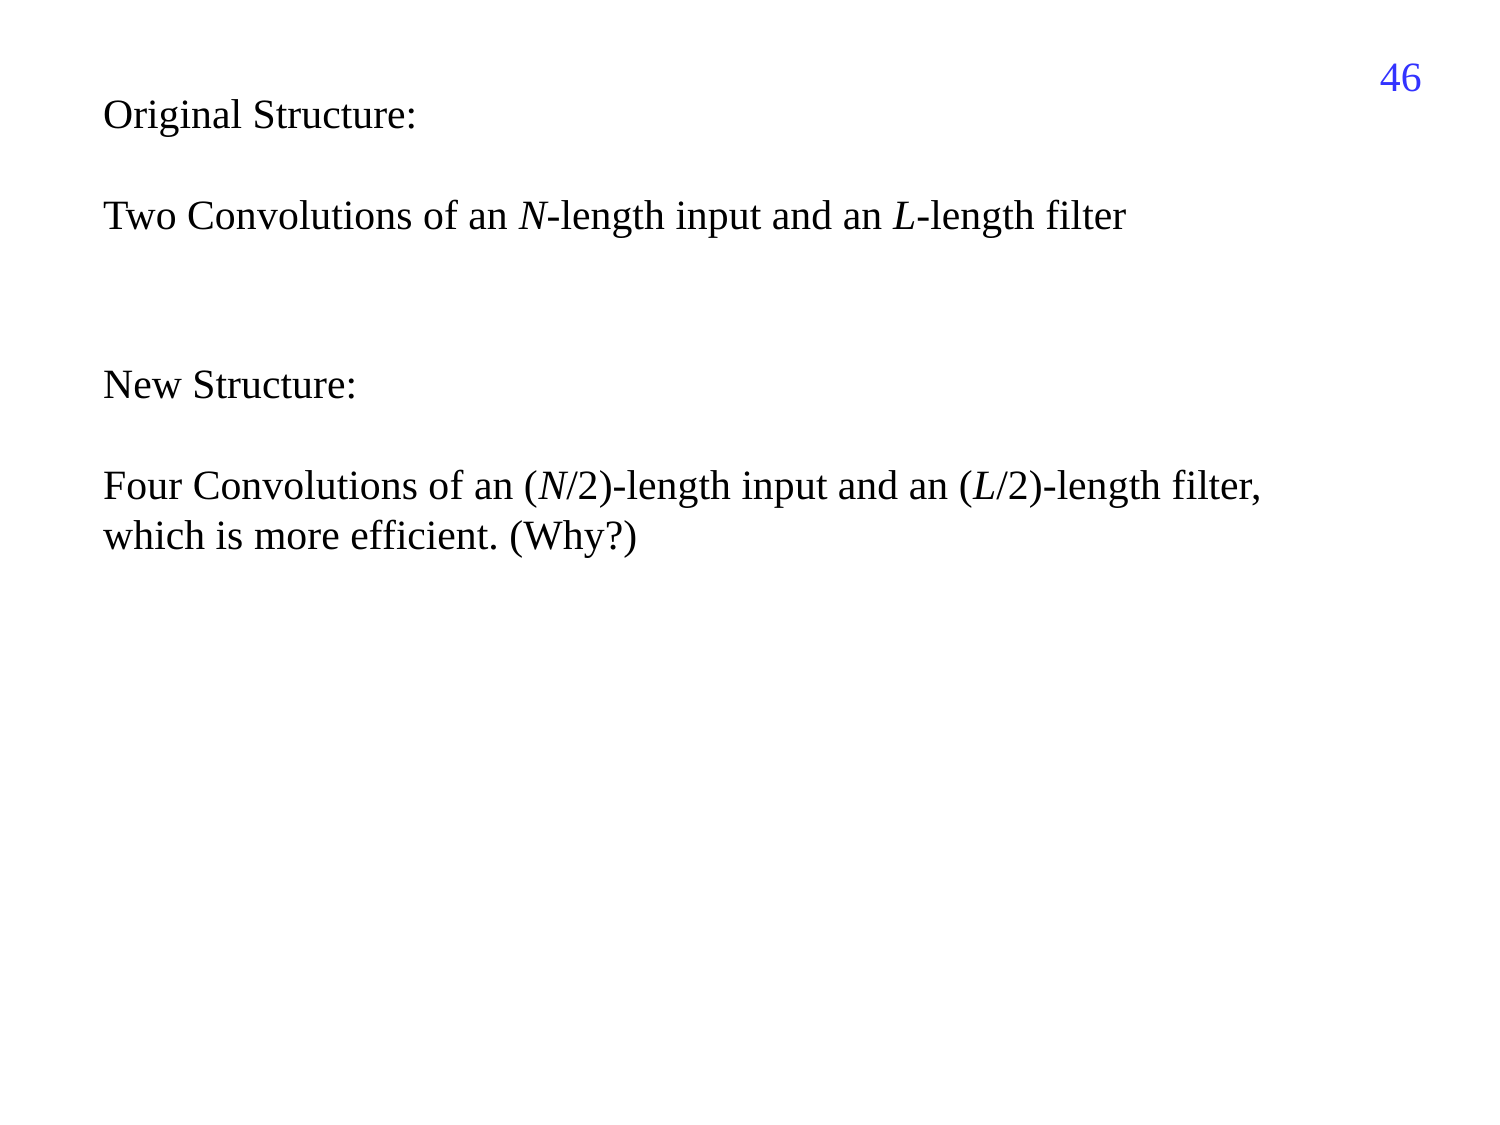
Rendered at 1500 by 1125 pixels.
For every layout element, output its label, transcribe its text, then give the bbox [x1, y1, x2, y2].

text_box Original Structure: Two Convolutions of an N-length input and an L-length filter [88, 79, 1306, 245]
text_box New Structure: Four Convolutions of an (N/2)-length input and an (L/2)-length filter, which is more efficient. (Why?) [88, 349, 1388, 565]
slide_number 470 [1304, 42, 1437, 122]
